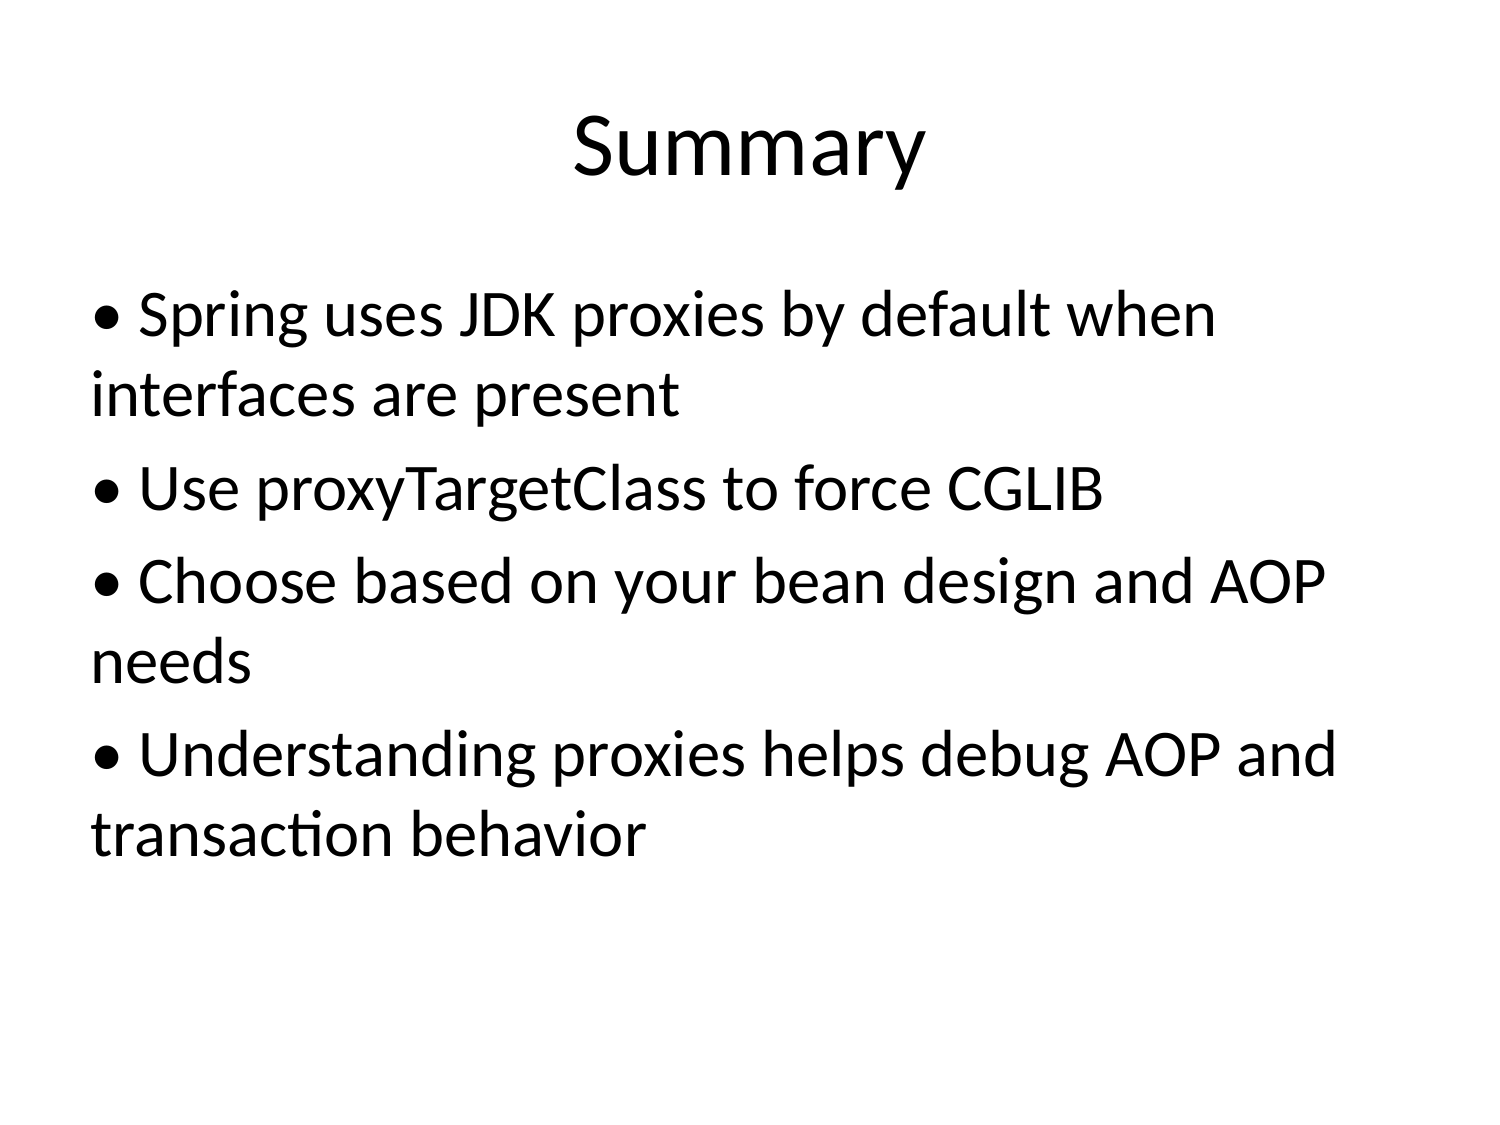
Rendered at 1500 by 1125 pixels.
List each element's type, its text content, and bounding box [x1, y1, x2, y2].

list • Spring uses JDK proxies by default when interfaces are present • Use proxyTargetClass to force CGLIB • Choose based on your bean design and AOP needs • Understanding proxies helps debug AOP and transaction behavior [75, 262, 1425, 1005]
title Summary [75, 45, 1425, 233]
